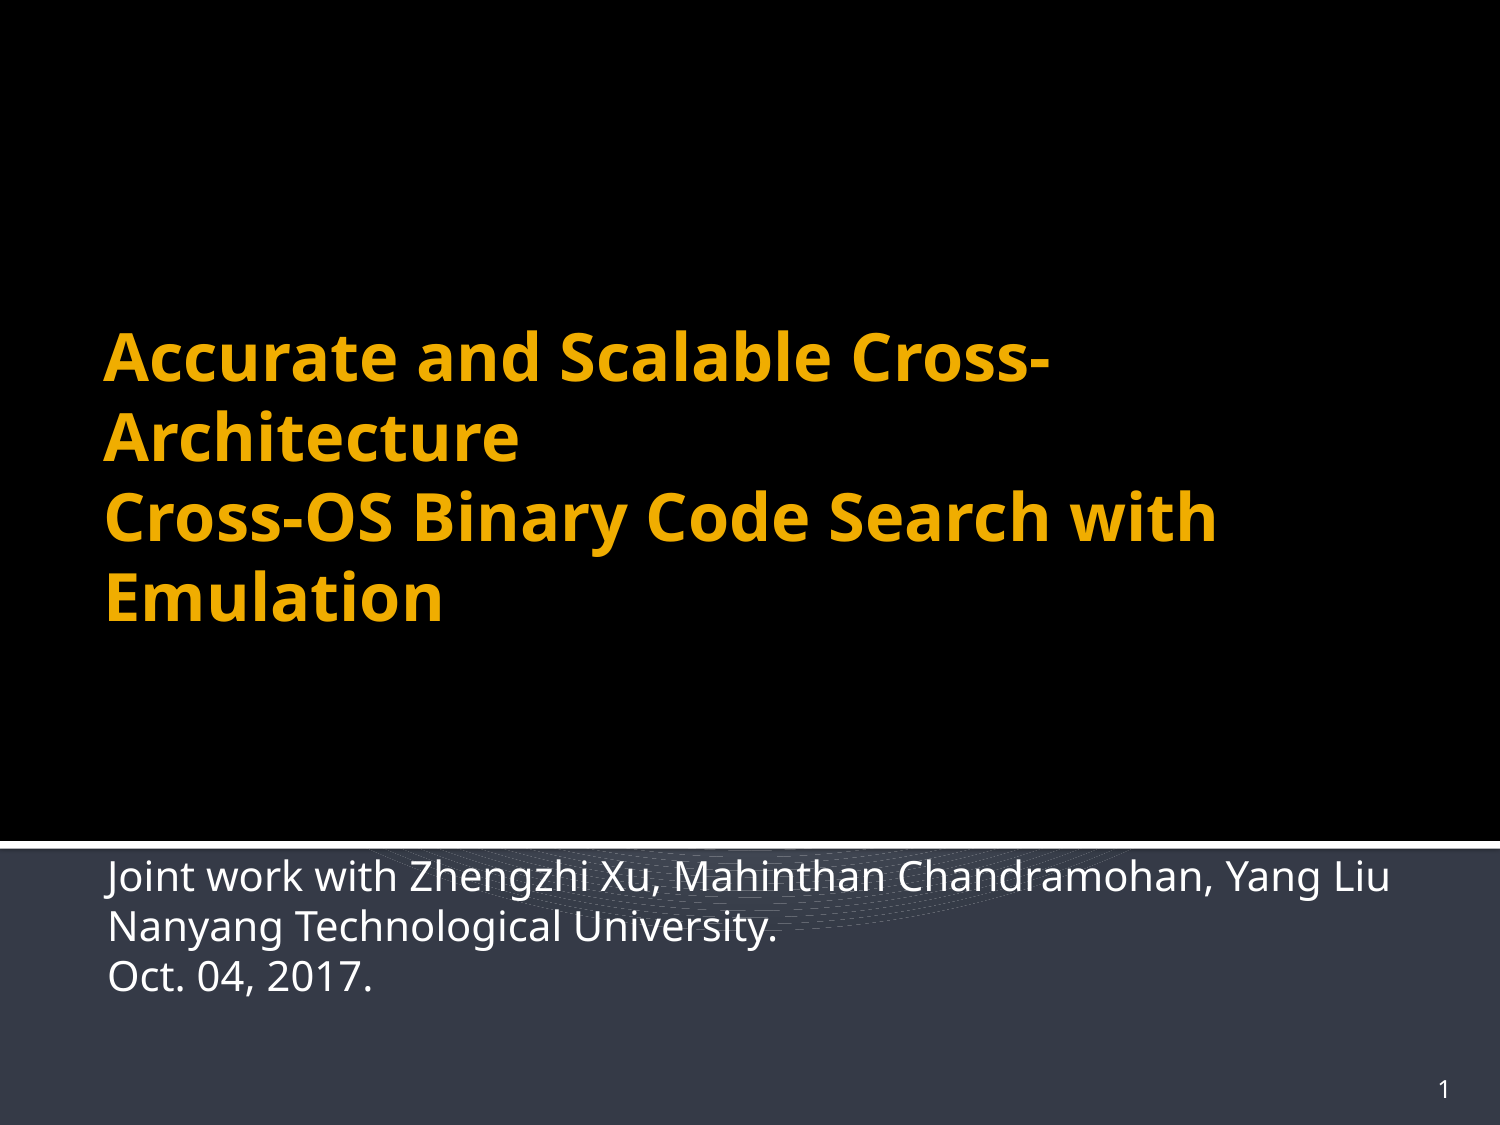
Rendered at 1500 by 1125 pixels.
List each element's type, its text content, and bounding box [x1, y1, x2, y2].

slide_number 1 [1345, 1062, 1467, 1108]
title Accurate and Scalable Cross-Architecture Cross-OS Binary Code Search with Emulation [88, 314, 1463, 740]
subtitle Joint work with Zhengzhi Xu, Mahinthan Chandramohan, Yang Liu Nanyang Technological University. Oct. 04, 2017. [87, 849, 1413, 1110]
